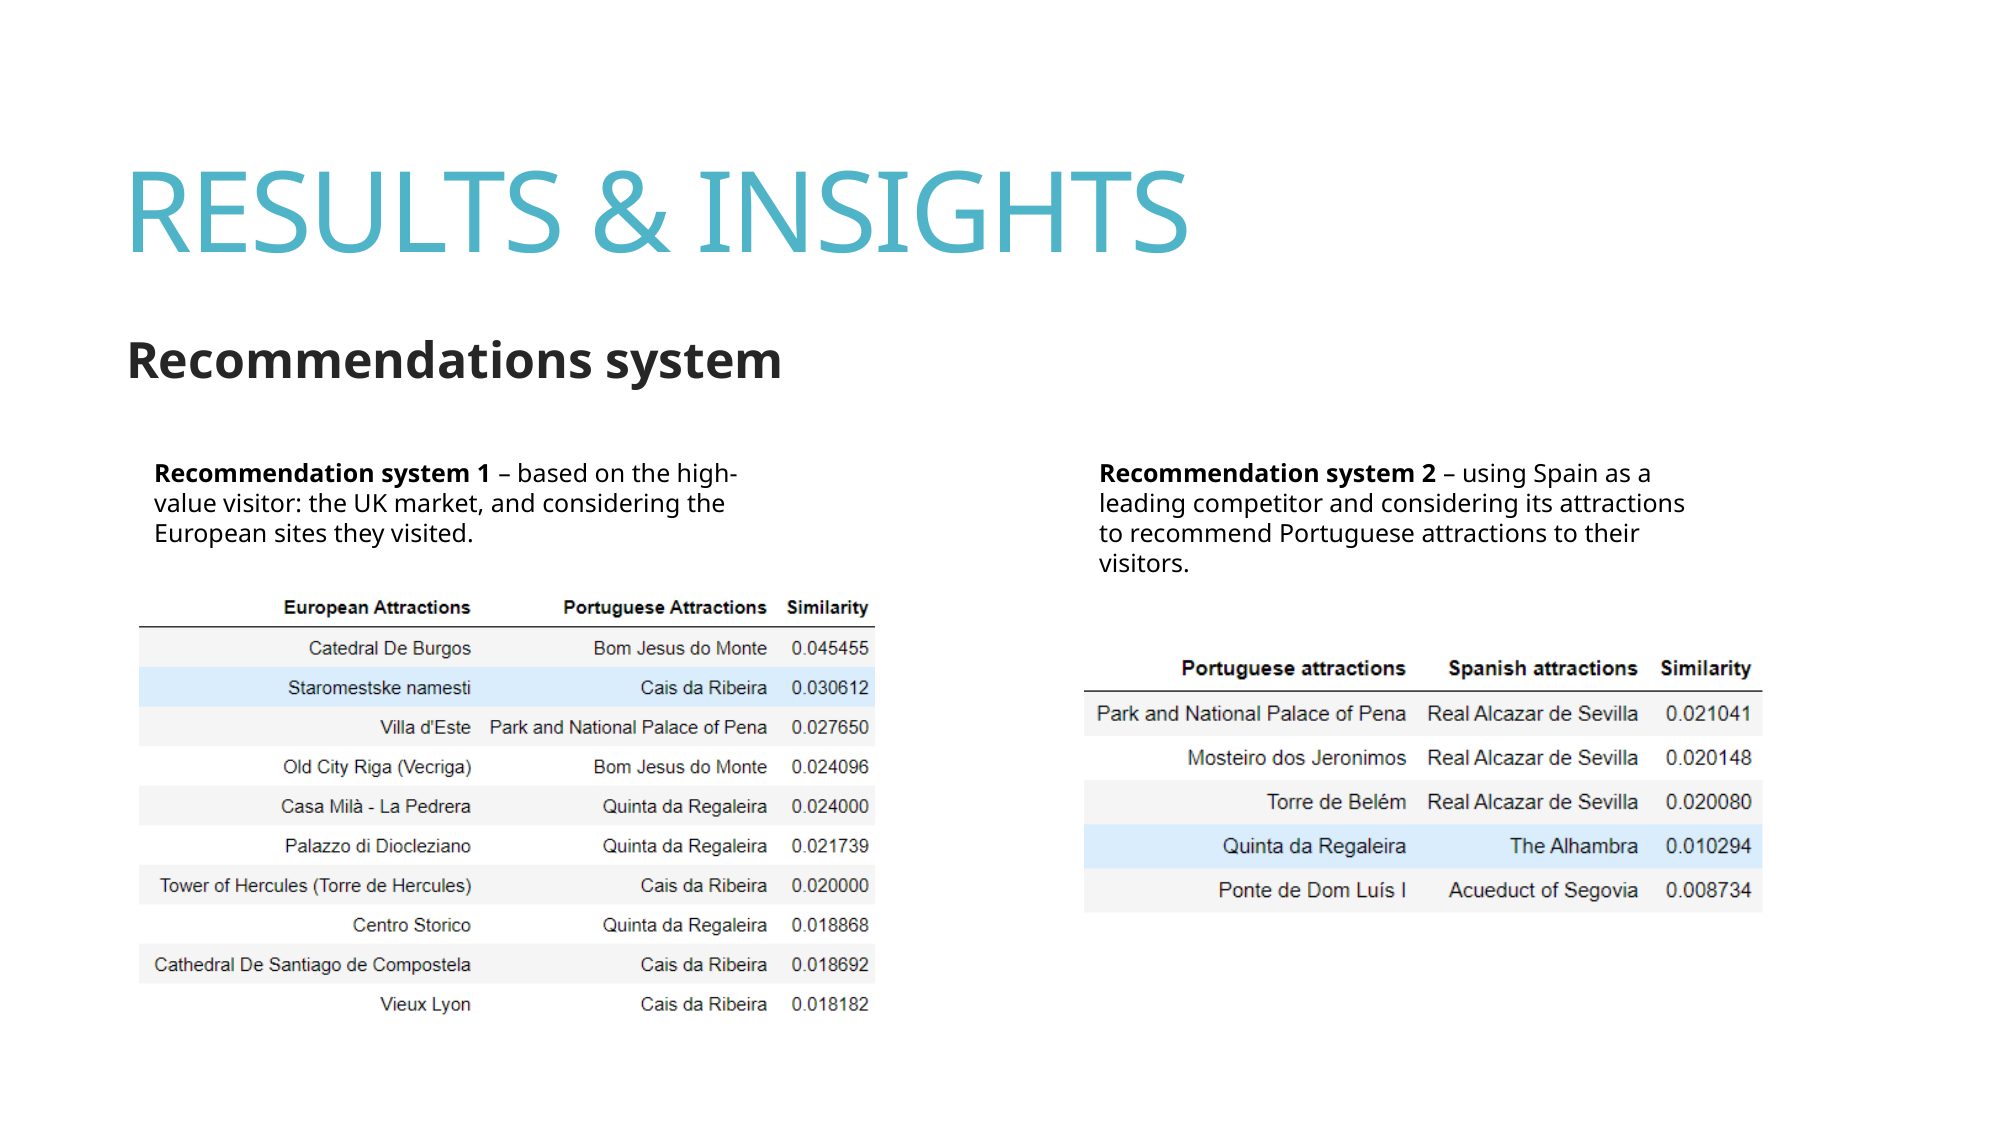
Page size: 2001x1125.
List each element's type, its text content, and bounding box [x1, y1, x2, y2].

picture [139, 583, 875, 1033]
picture [1084, 651, 1765, 915]
title RESULTS & INSIGHTS [107, 81, 1875, 354]
list Recommendations system [111, 329, 1876, 450]
text_box Recommendation system 2 – using Spain as a leading competitor and considering its attractions to recommend Portuguese attractions to their visitors. [1084, 449, 1713, 585]
text_box Recommendation system 1 – based on the high-value visitor: the UK market, and considering the European sites they visited. [139, 450, 768, 555]
